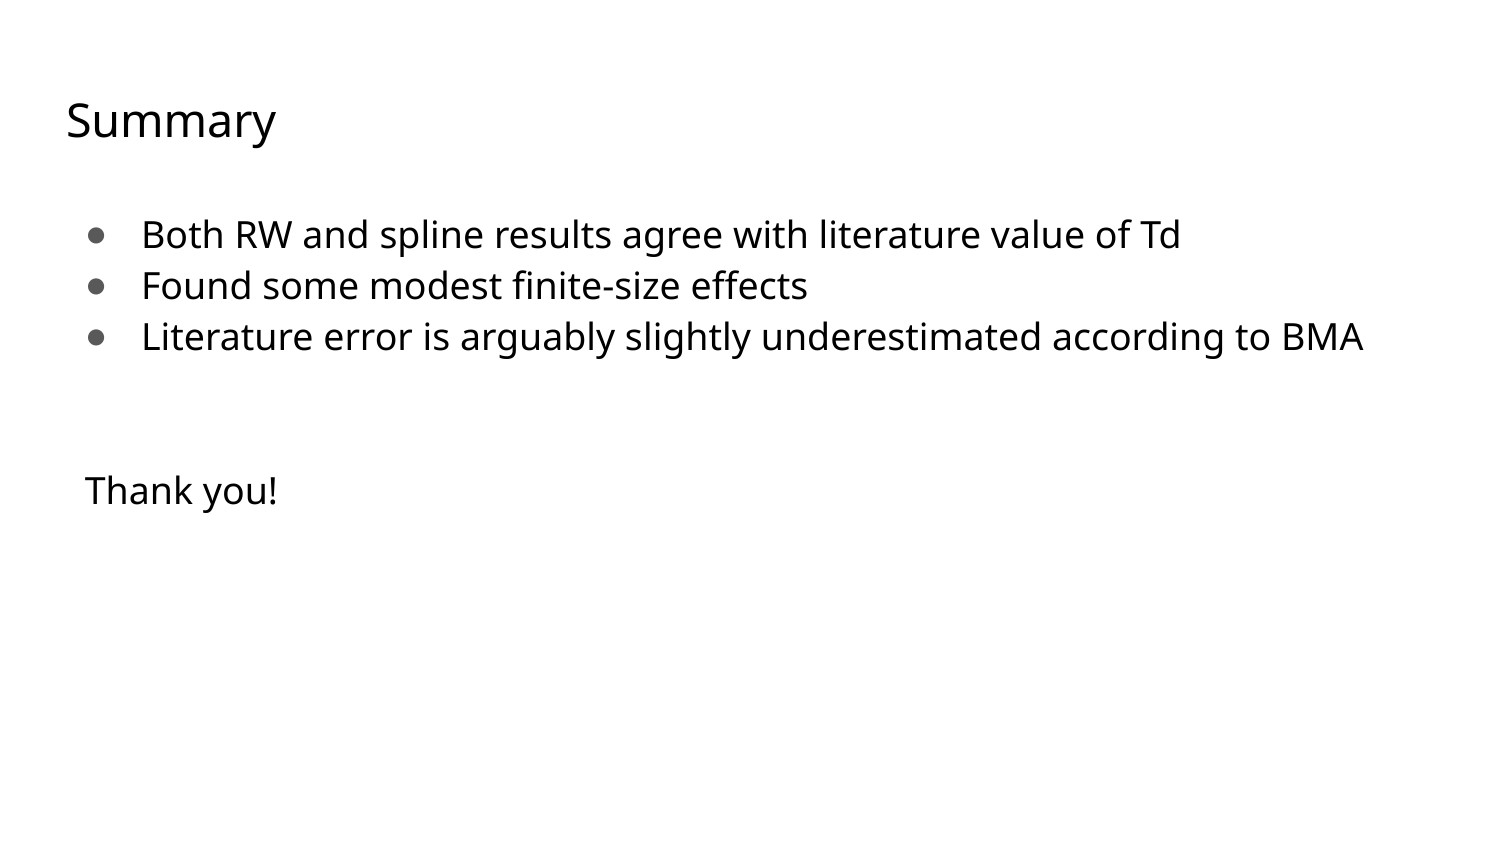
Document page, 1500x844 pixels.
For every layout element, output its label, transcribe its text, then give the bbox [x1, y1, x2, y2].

list Both RW and spline results agree with literature value of Td Found some modest finite-size effects Literature error is arguably slightly underestimated according to BMA Thank you! [51, 189, 1449, 750]
title Summary [51, 72, 1449, 167]
